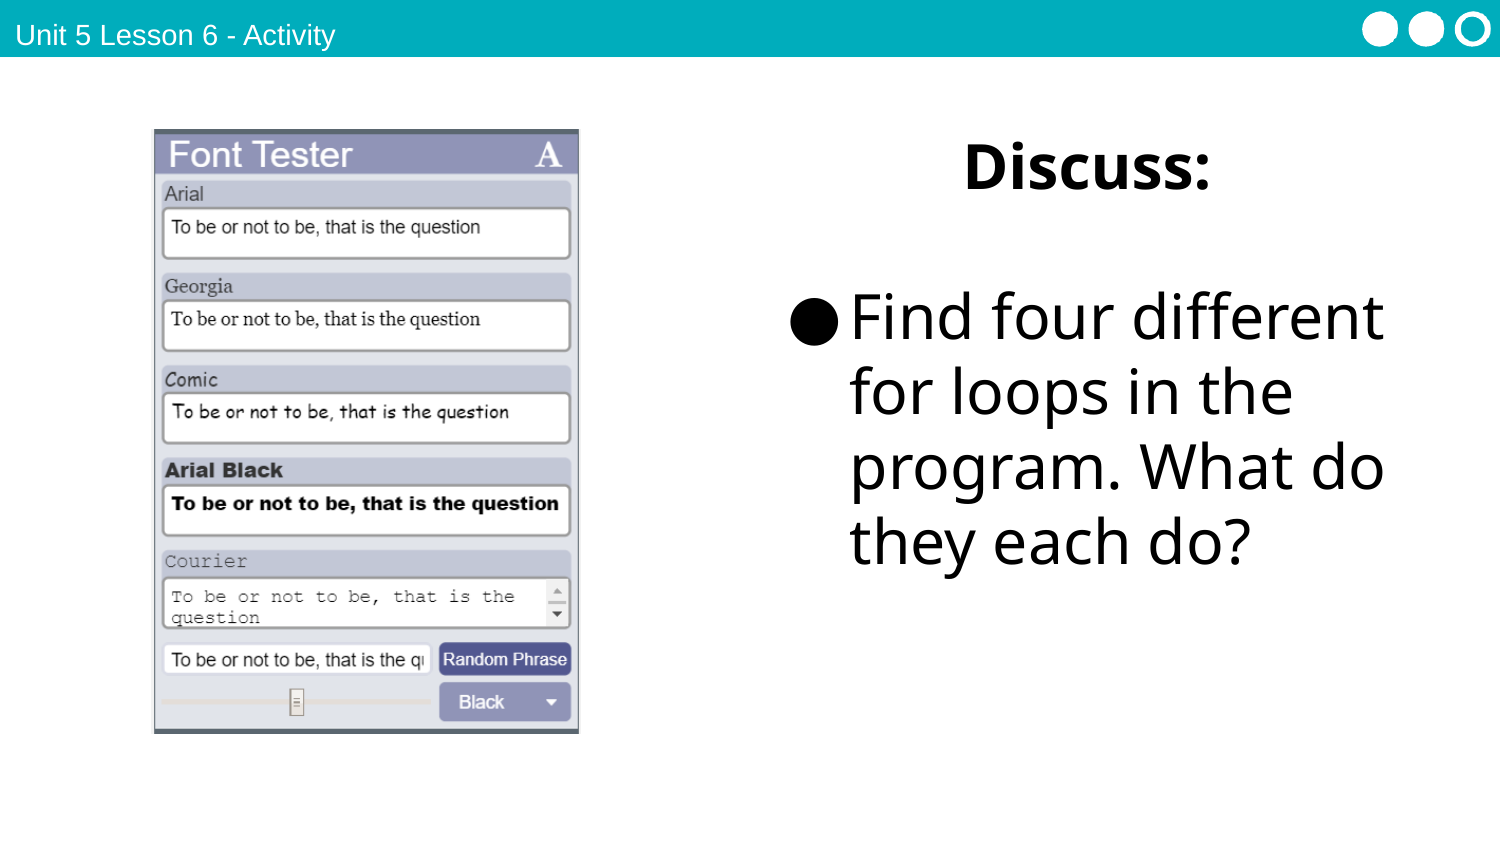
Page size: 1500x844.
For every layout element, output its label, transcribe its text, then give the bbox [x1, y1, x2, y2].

text_box Discuss: Find four different for loops in the program. What do they each do? [759, 112, 1415, 751]
text_box Unit 5 Lesson 6 - Activity [0, 0, 750, 58]
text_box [1364, 13, 1488, 45]
picture [0, 0, 1500, 844]
